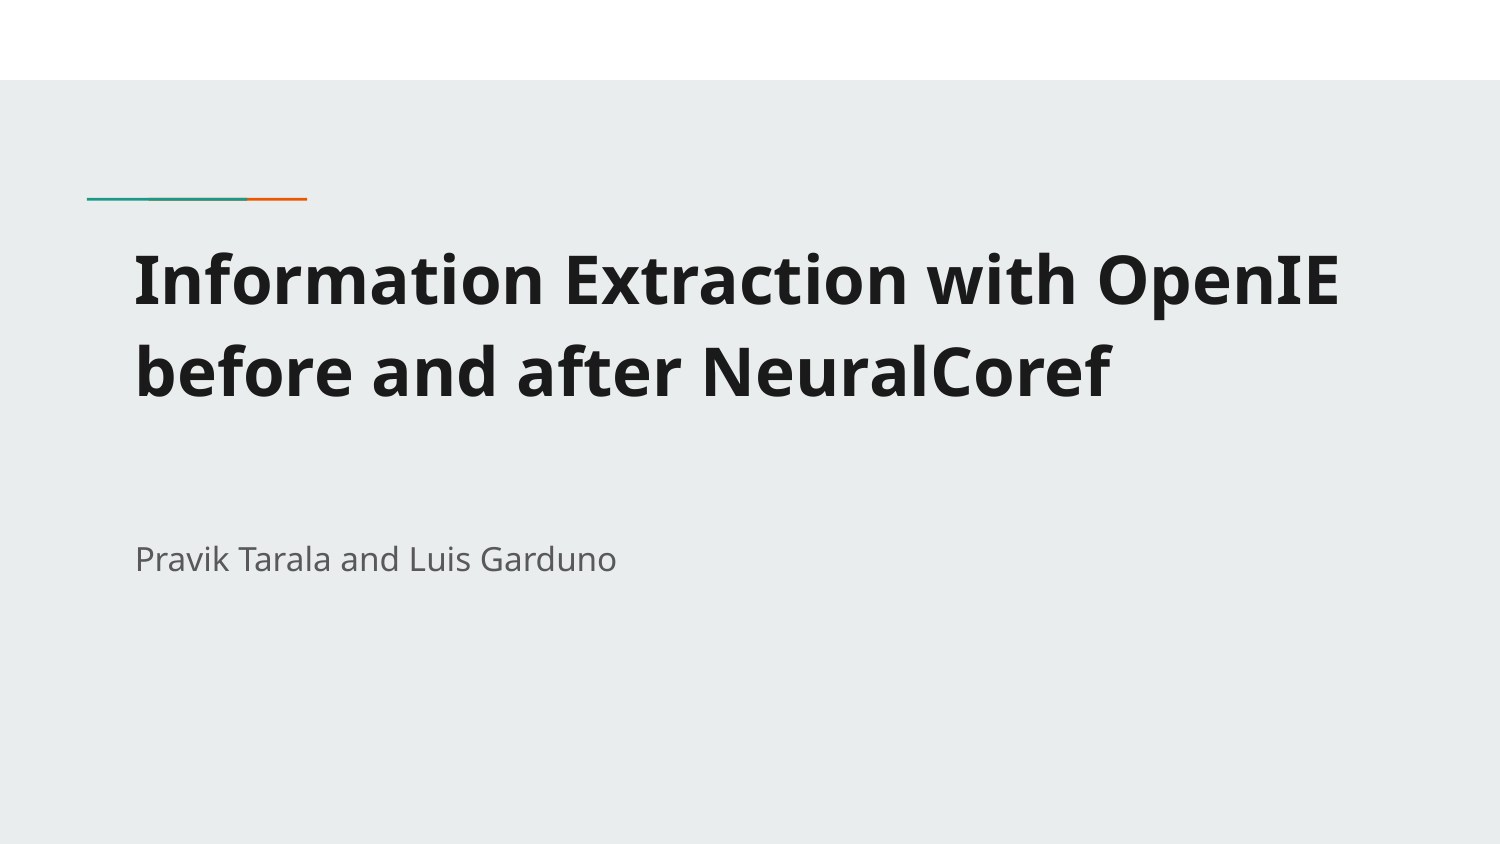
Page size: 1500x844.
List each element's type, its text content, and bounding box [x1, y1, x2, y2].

title Information Extraction with OpenIE before and after NeuralCoref [119, 216, 1381, 490]
subtitle Pravik Tarala and Luis Garduno [119, 520, 1381, 610]
